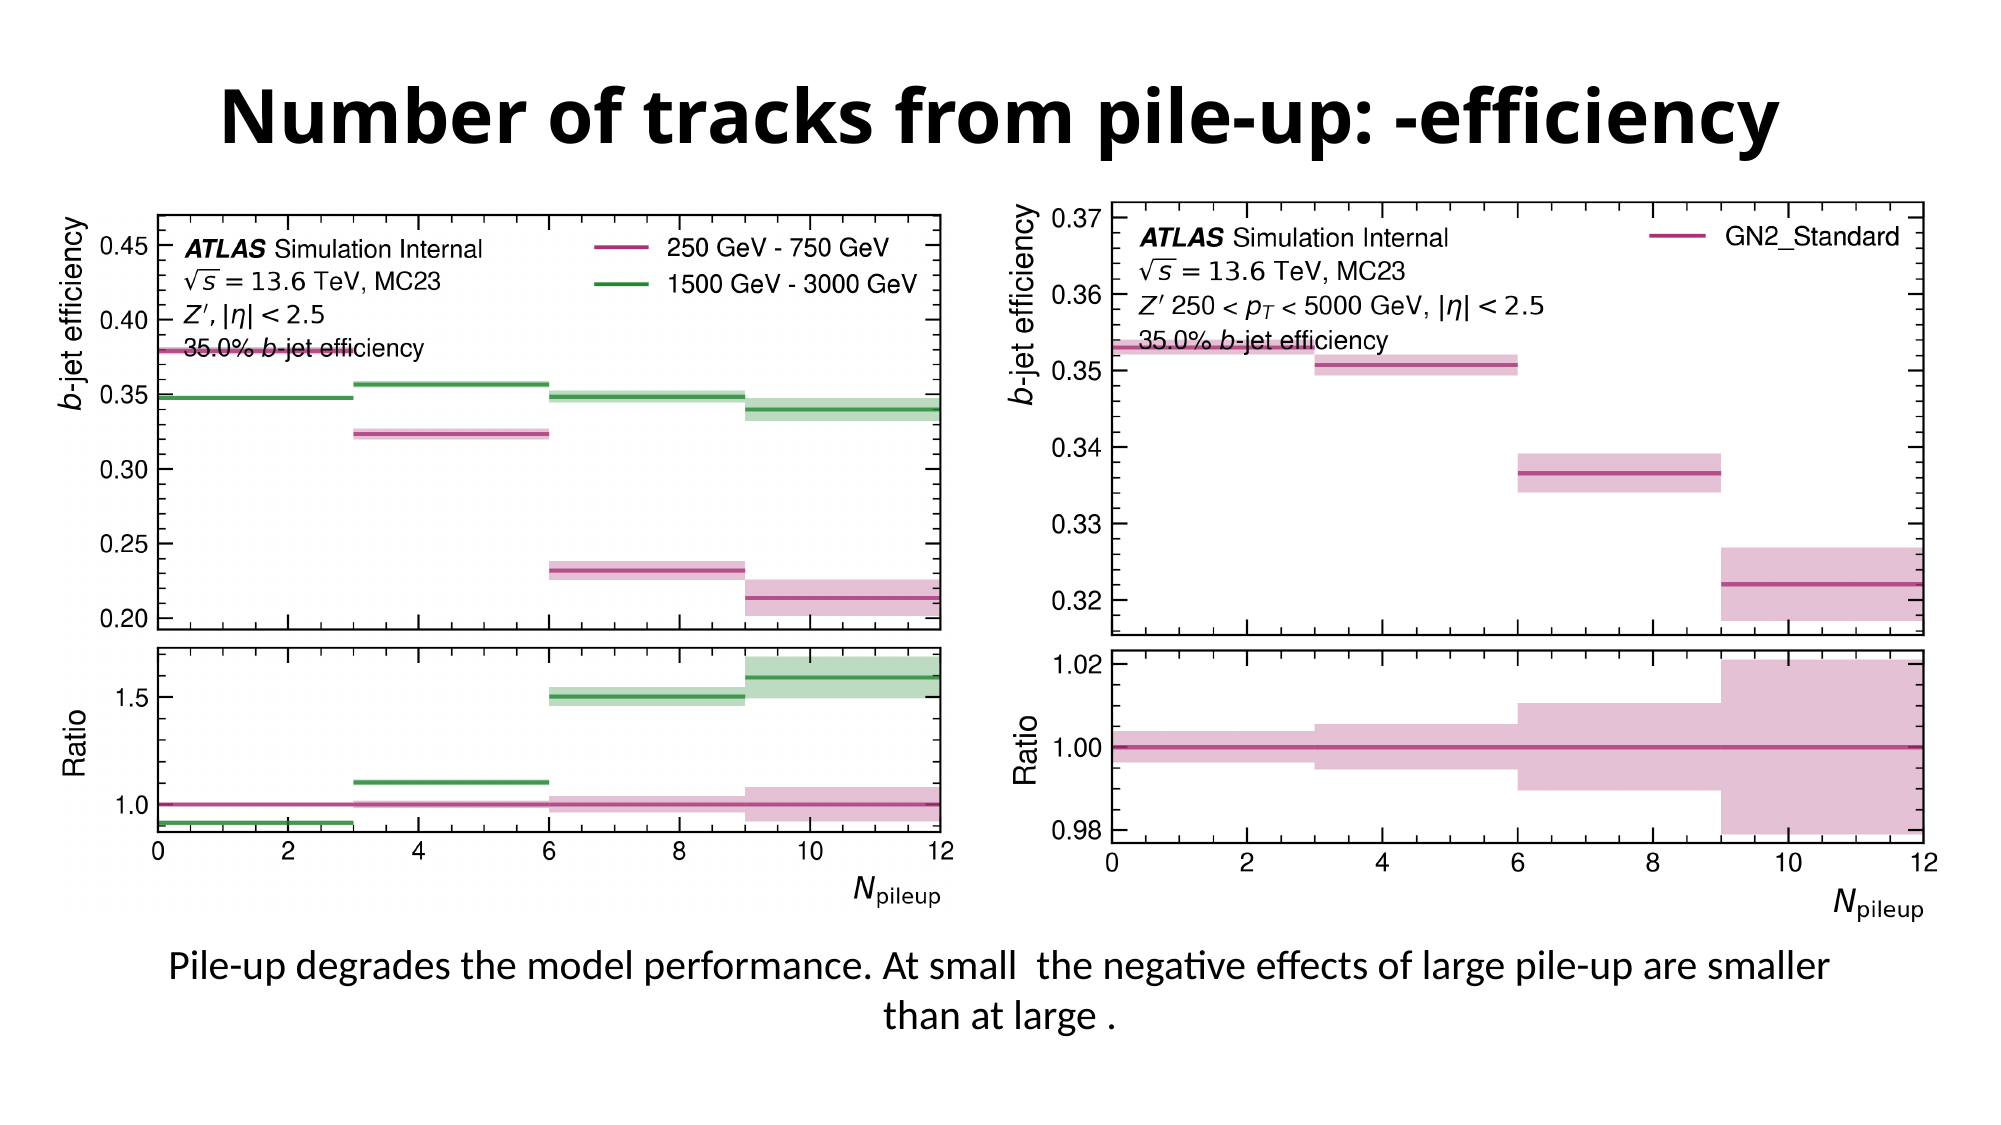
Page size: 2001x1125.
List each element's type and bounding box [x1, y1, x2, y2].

list [999, 194, 1946, 931]
picture [49, 207, 962, 917]
